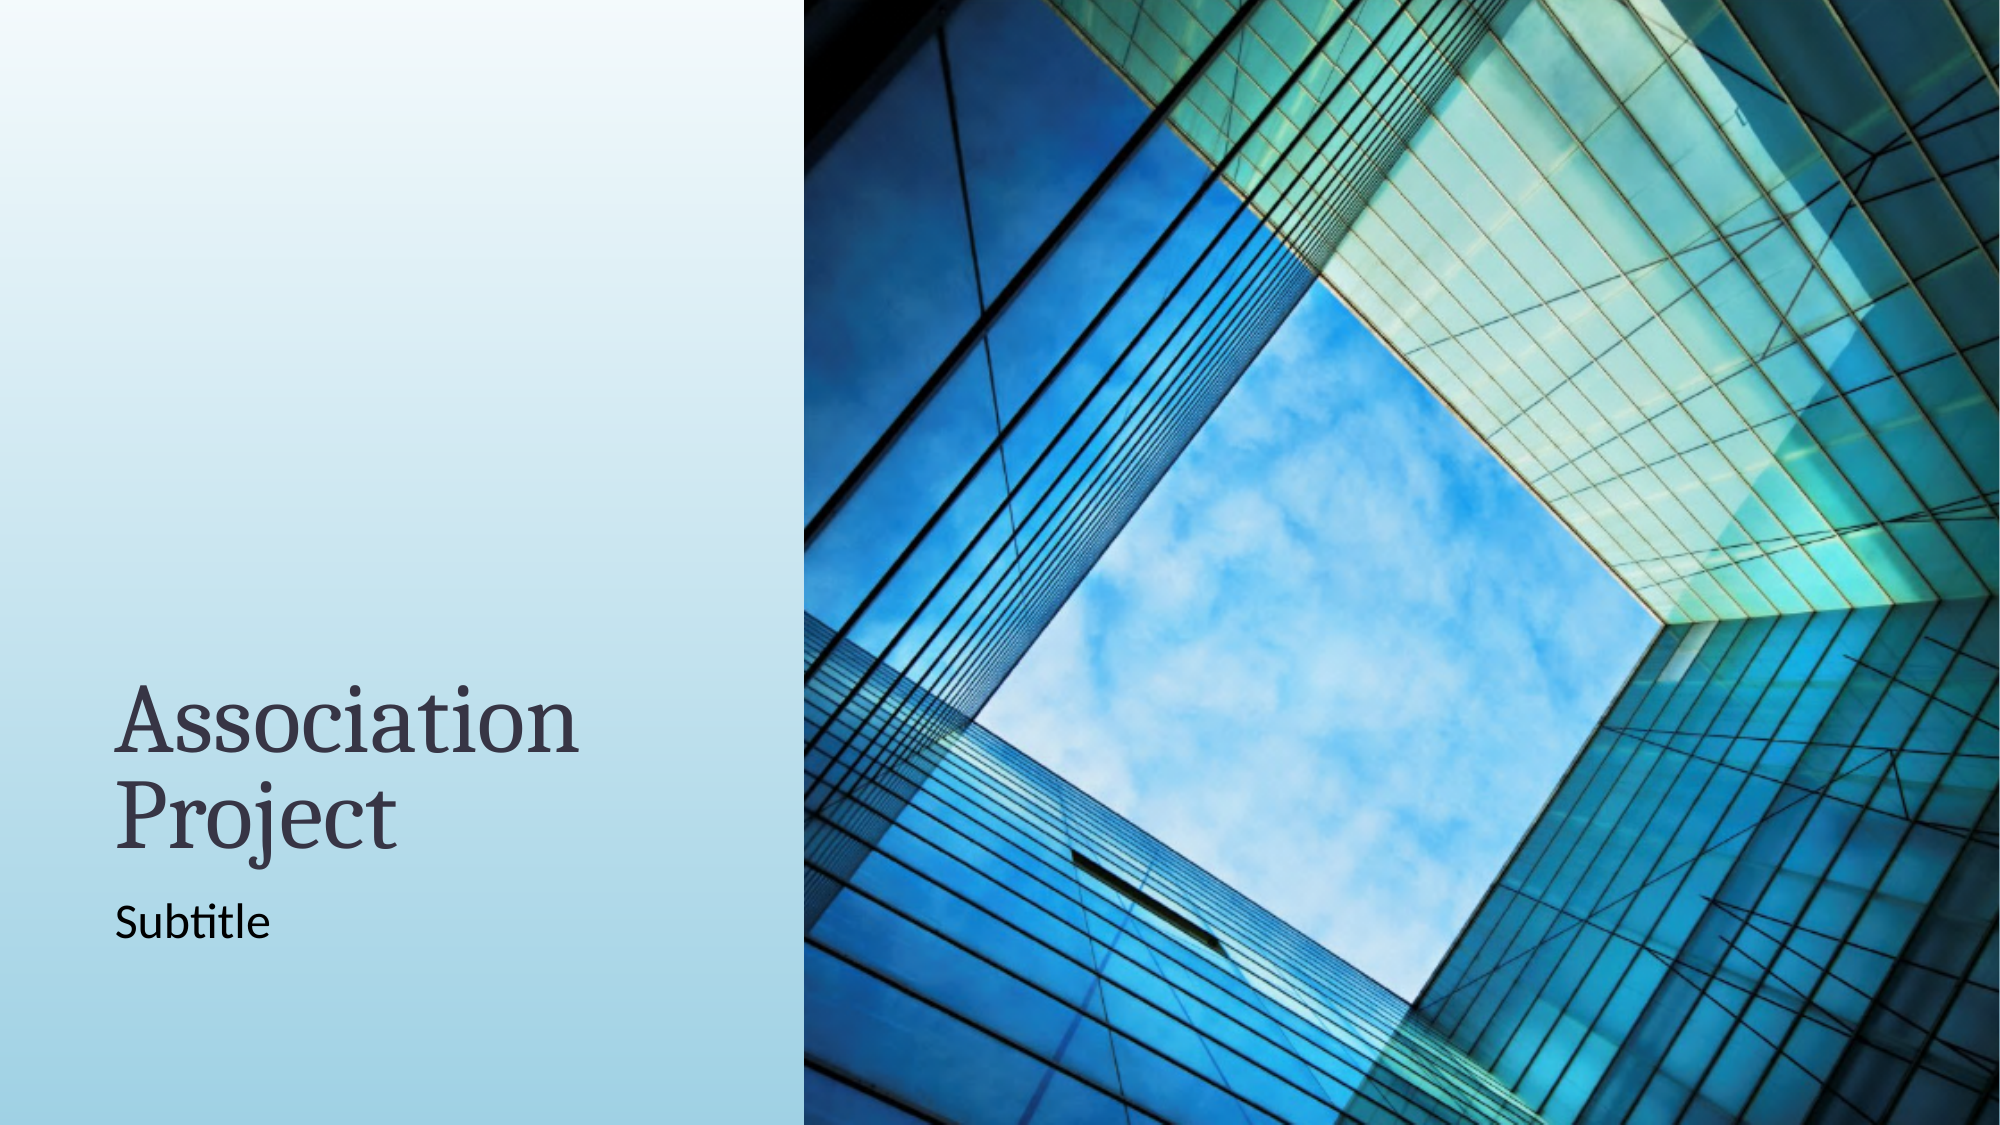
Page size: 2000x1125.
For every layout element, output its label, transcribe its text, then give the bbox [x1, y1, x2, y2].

picture [804, 0, 2000, 1125]
title Association Project [99, 99, 750, 875]
subtitle Subtitle [99, 887, 750, 1013]
